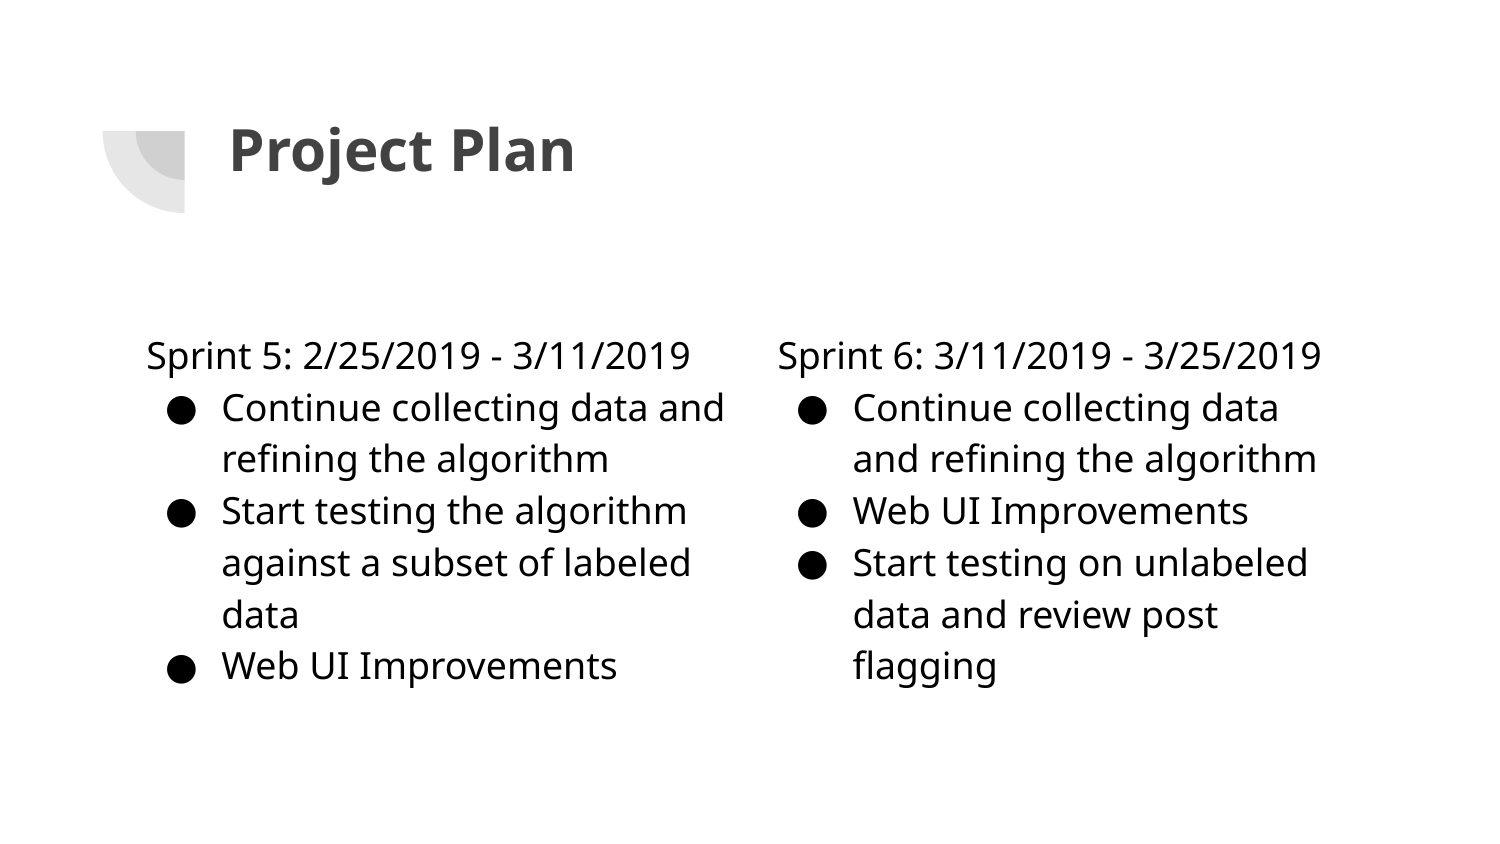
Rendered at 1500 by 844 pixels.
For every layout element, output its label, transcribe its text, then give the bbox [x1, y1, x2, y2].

text_box Sprint 6: 3/11/2019 - 3/25/2019 Continue collecting data and refining the algorithm Web UI Improvements Start testing on unlabeled data and review post flagging [762, 310, 1369, 703]
text_box Sprint 5: 2/25/2019 - 3/11/2019 Continue collecting data and refining the algorithm Start testing the algorithm against a subset of labeled data Web UI Improvements [131, 310, 762, 703]
title Project Plan [213, 98, 1368, 263]
